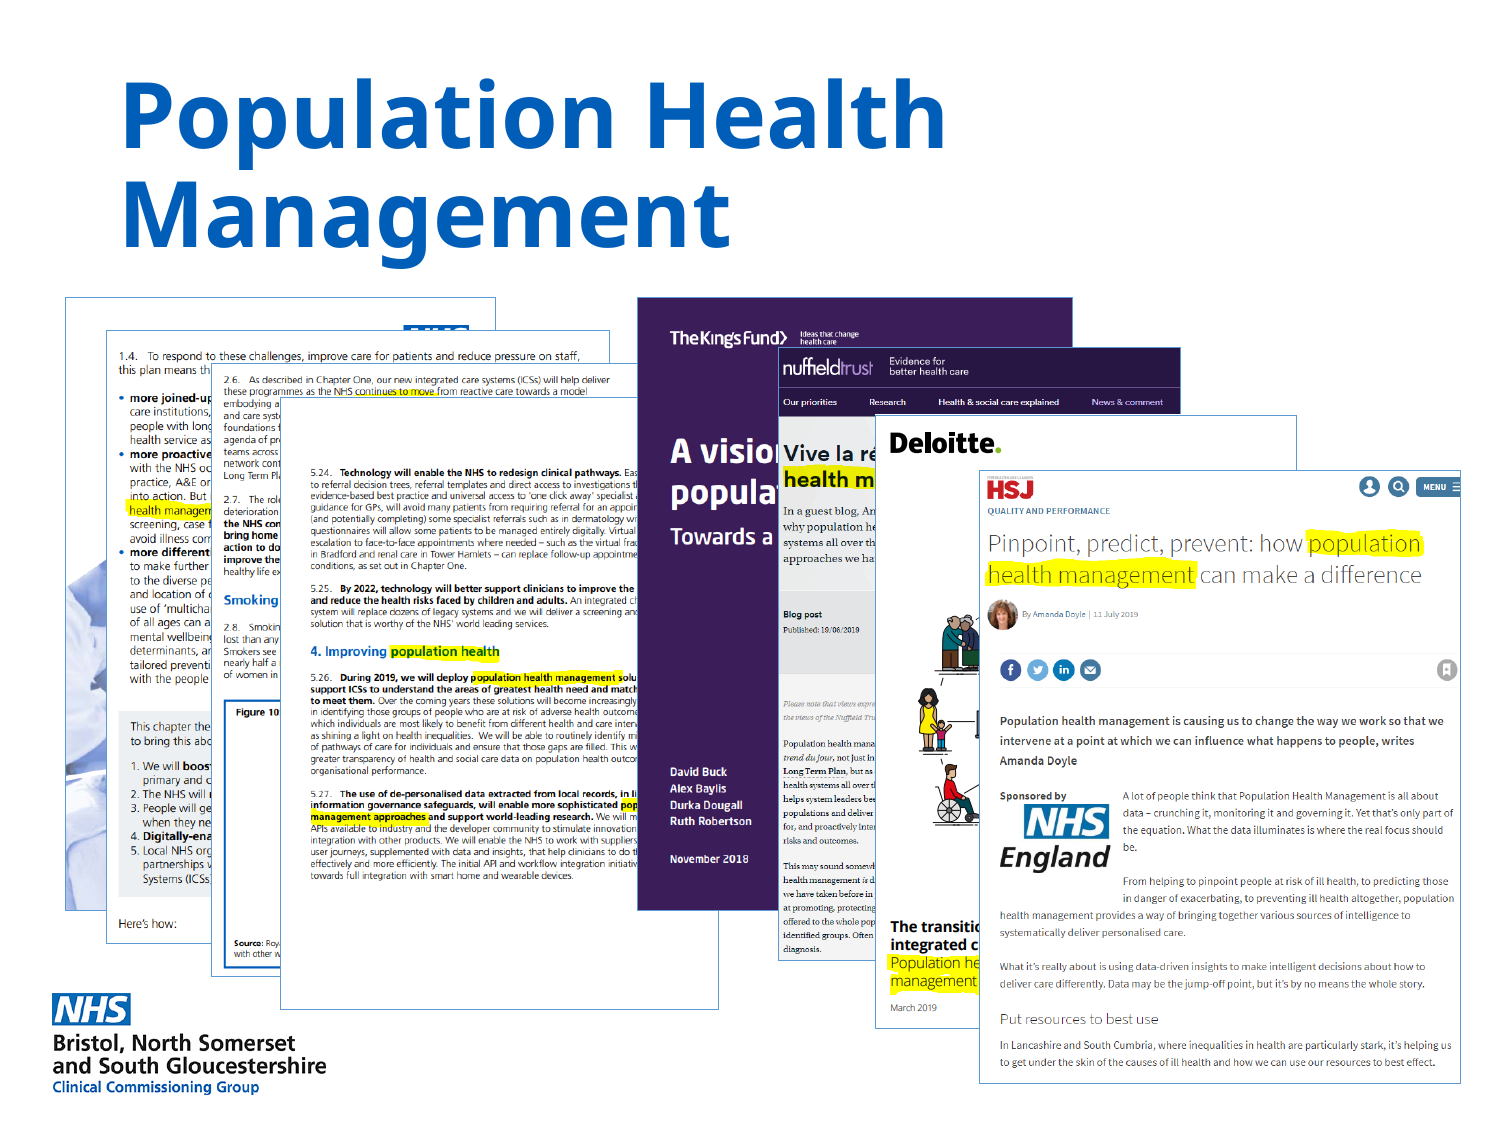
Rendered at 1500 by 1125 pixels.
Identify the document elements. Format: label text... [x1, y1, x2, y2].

picture [52, 297, 1461, 1095]
title Population Health Management [103, 59, 1397, 278]
